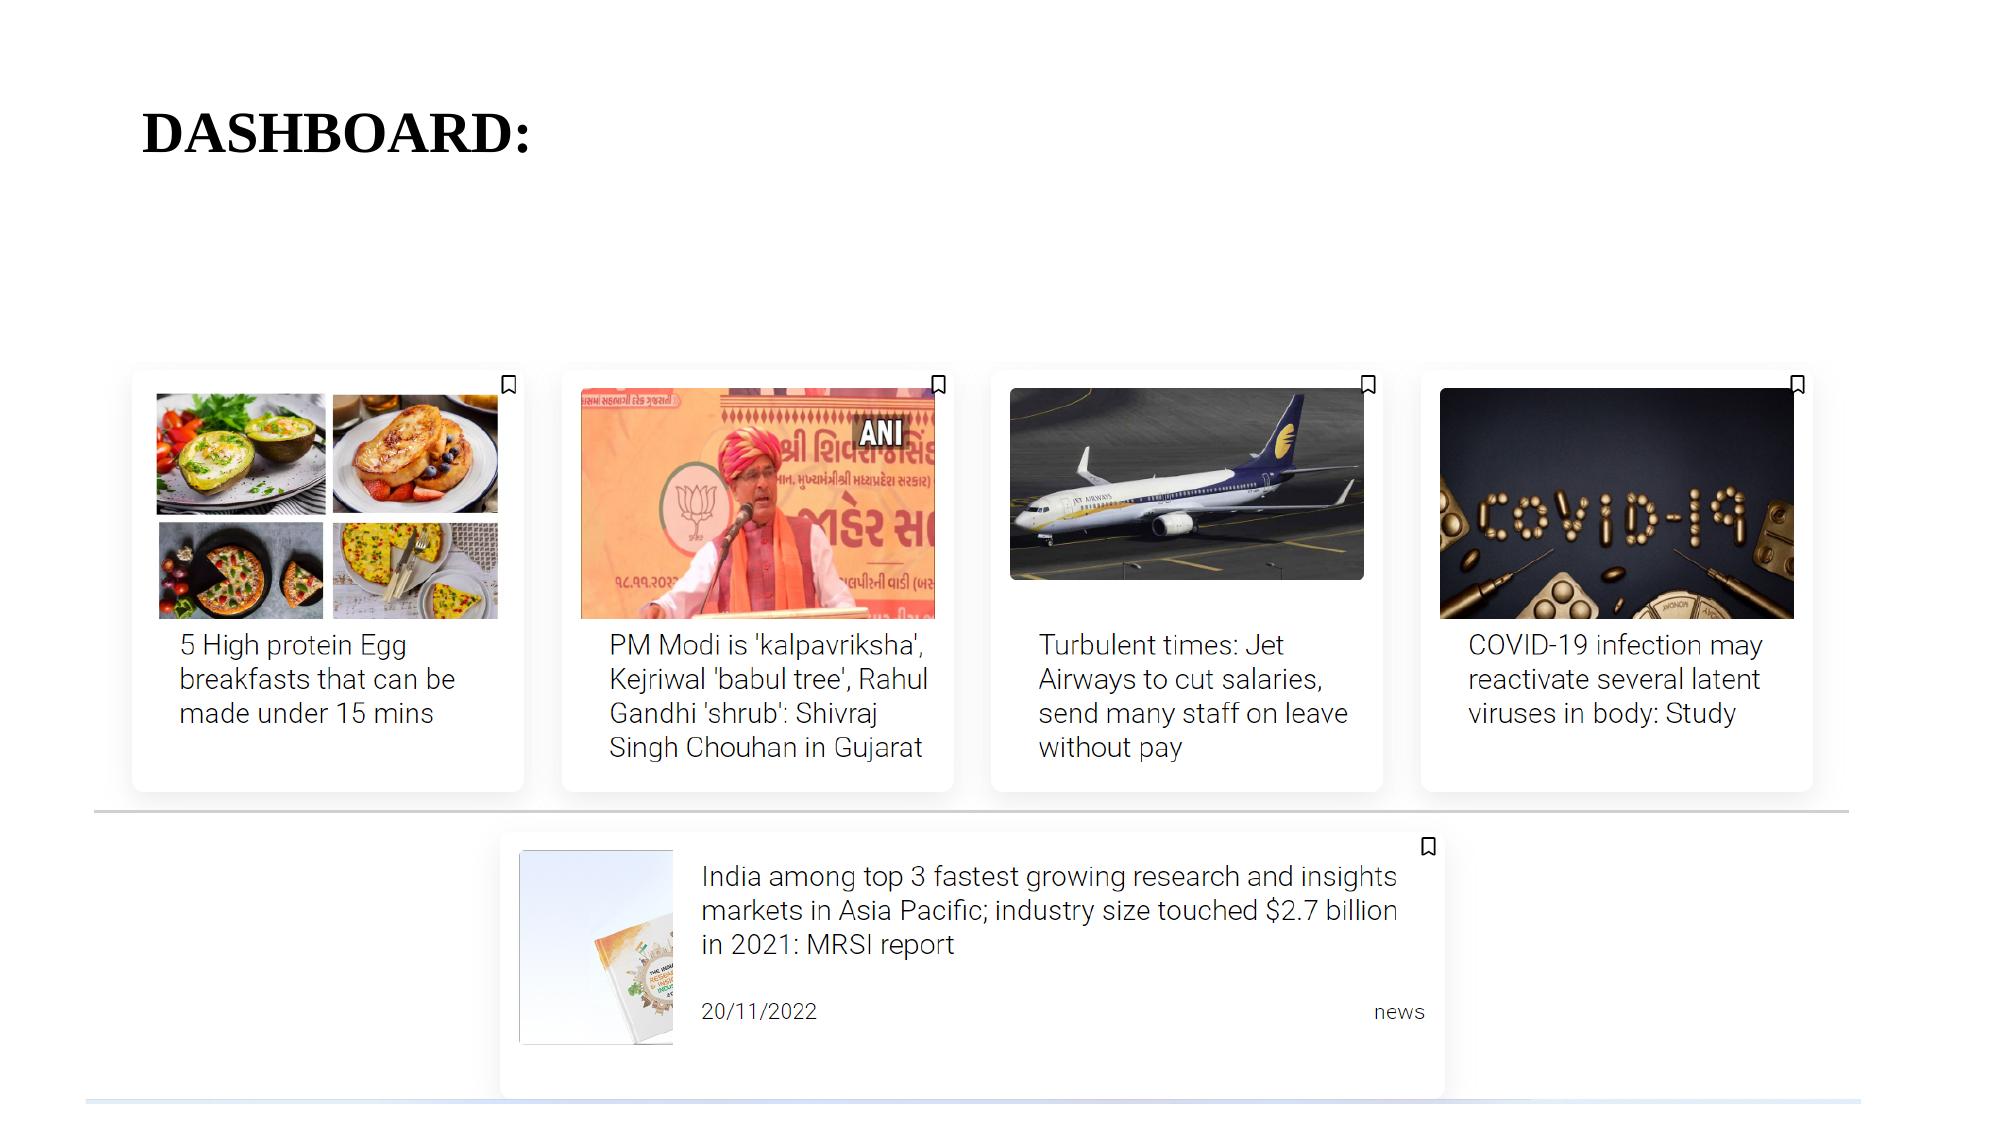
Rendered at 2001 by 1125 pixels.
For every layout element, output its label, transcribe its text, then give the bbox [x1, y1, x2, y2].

picture [85, 362, 1862, 1104]
text_box DASHBOARD: [127, 86, 1153, 172]
